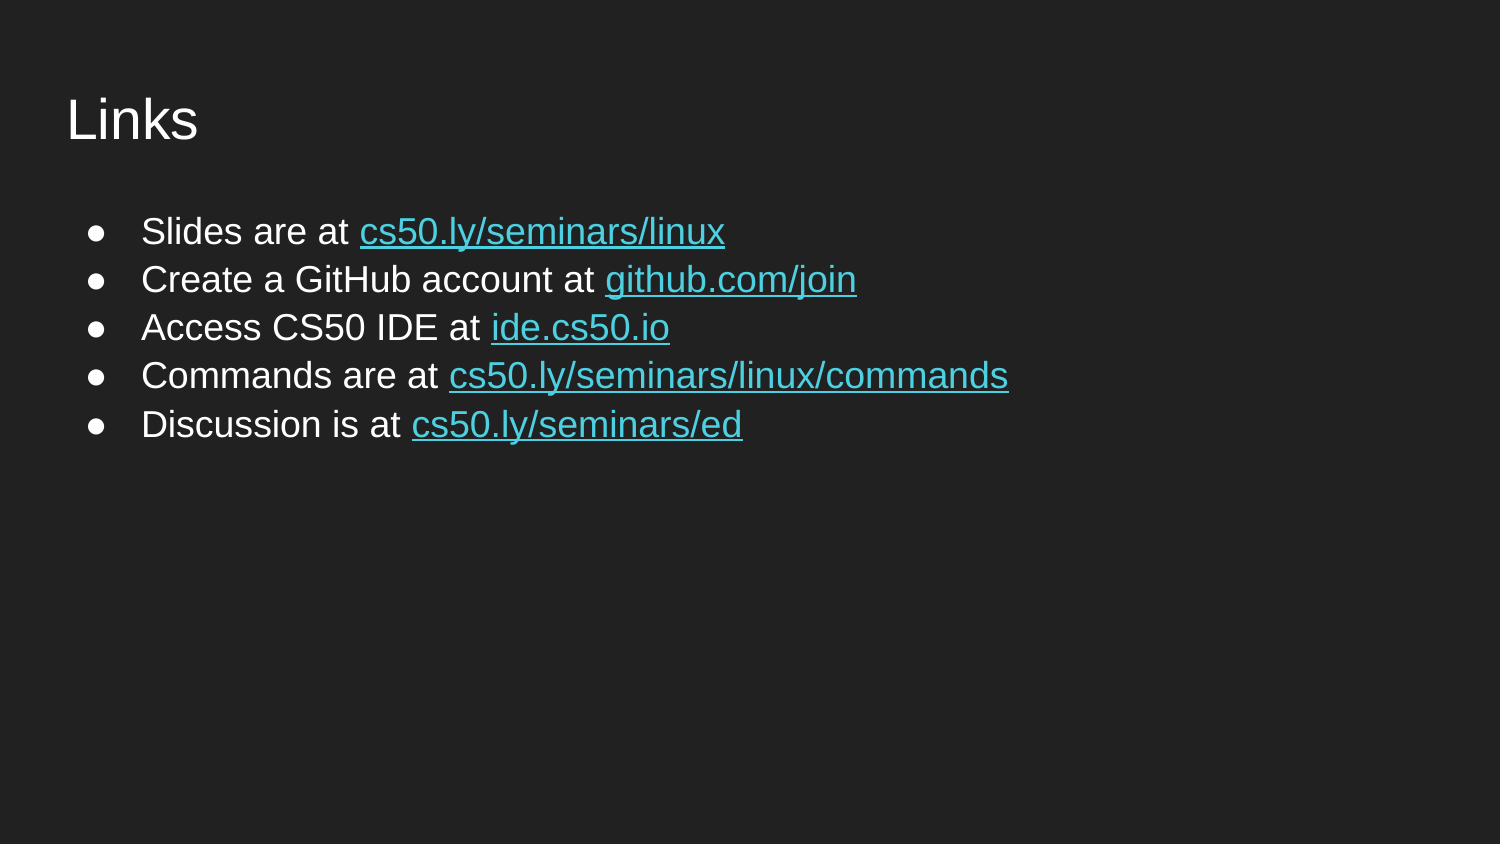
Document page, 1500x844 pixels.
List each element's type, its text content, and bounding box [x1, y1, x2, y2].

list Slides are at cs50.ly/seminars/linux Create a GitHub account at github.com/join Access CS50 IDE at ide.cs50.io Commands are at cs50.ly/seminars/linux/commands Discussion is at cs50.ly/seminars/ed [51, 189, 1449, 750]
title Links [51, 72, 1449, 167]
